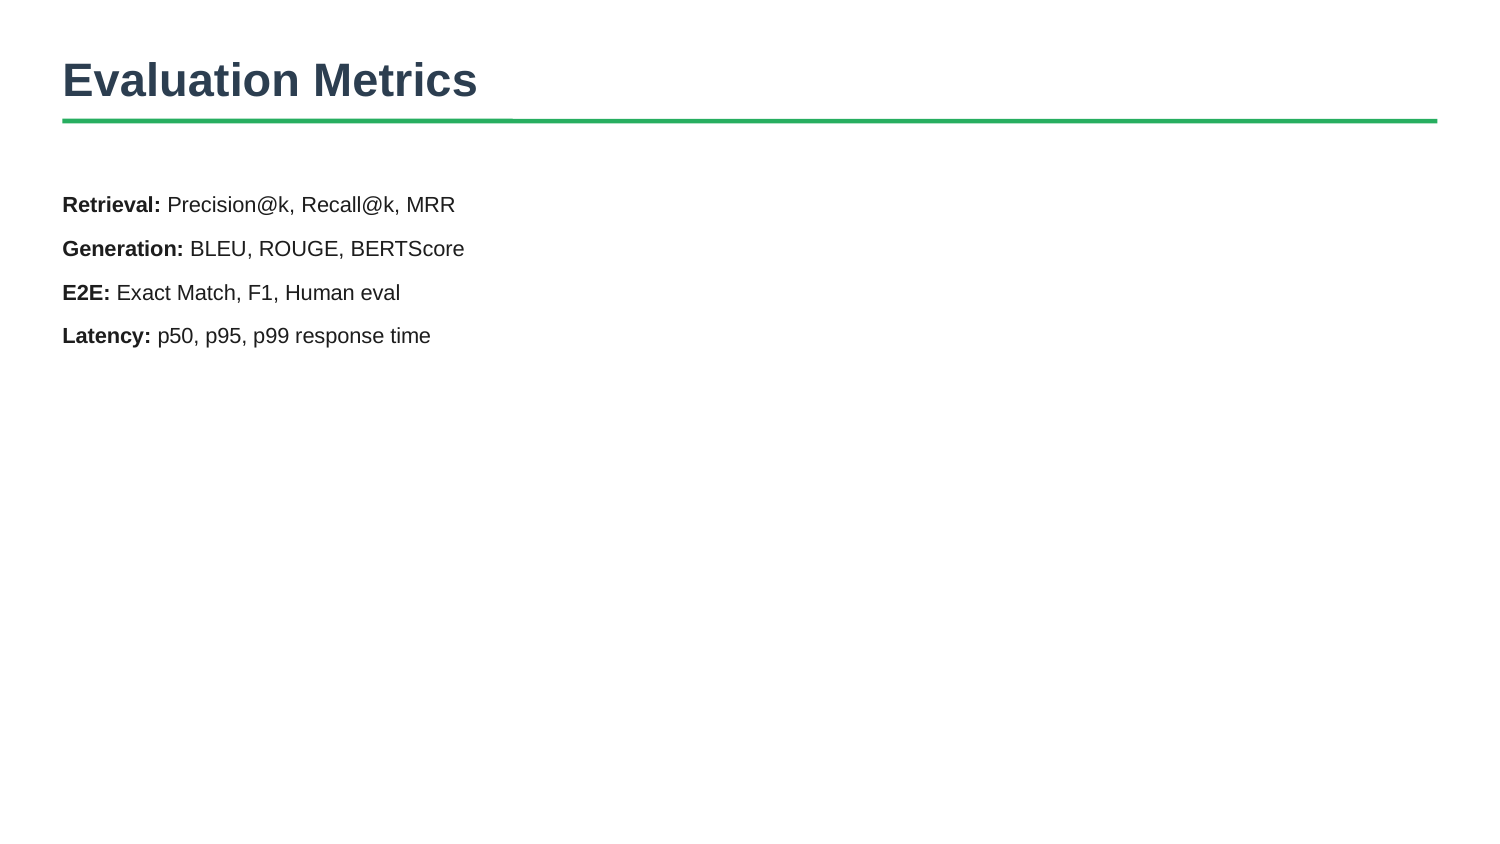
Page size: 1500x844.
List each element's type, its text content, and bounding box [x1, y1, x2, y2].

text_box Retrieval: Precision@k, Recall@k, MRR [62, 185, 1465, 218]
text_box Evaluation Metrics [62, 50, 766, 107]
text_box E2E: Exact Match, F1, Human eval [62, 273, 1465, 305]
text_box Generation: BLEU, ROUGE, BERTScore [62, 229, 1465, 261]
text_box Latency: p50, p95, p99 response time [62, 317, 1465, 349]
